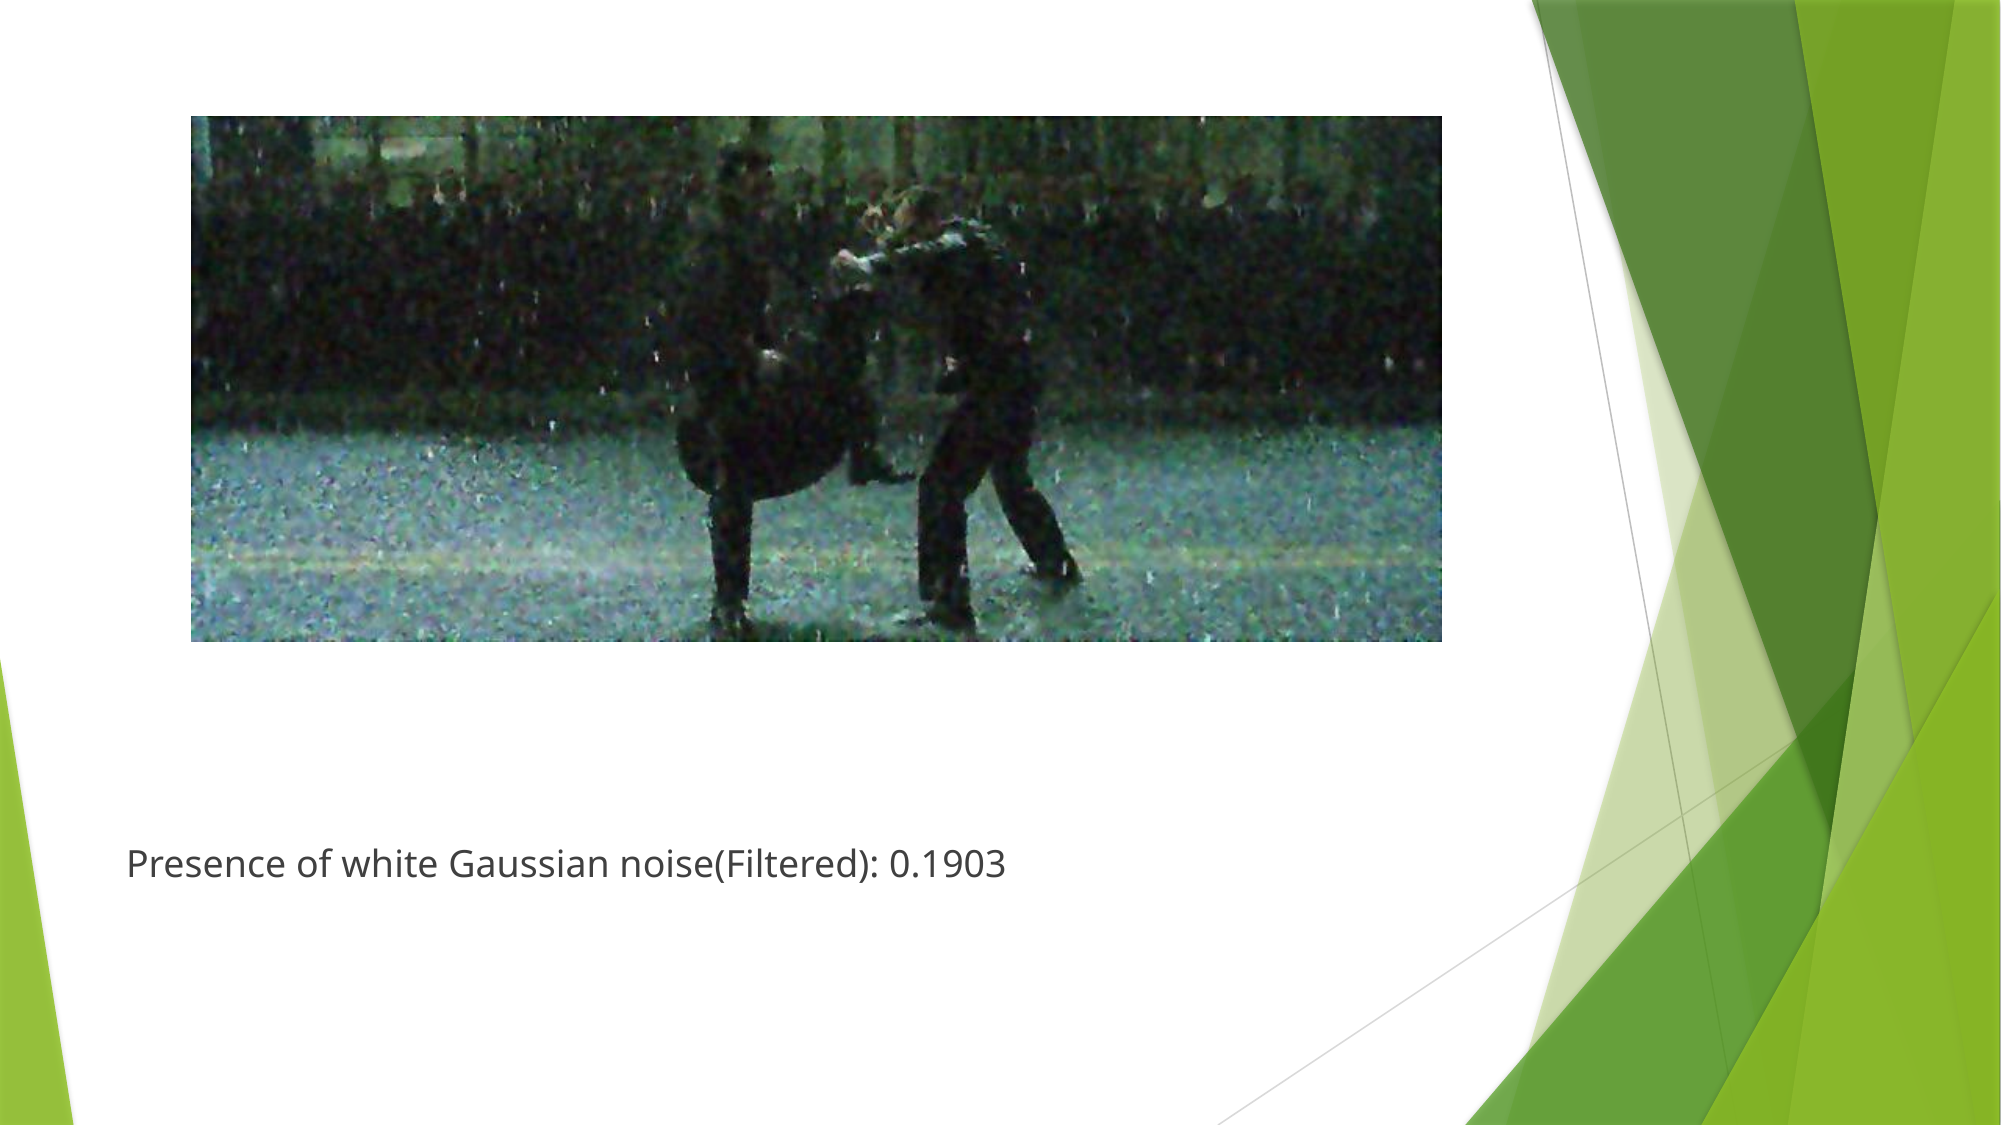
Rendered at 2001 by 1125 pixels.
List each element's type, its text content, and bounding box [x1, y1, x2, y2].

picture [190, 116, 1442, 643]
list Presence of white Gaussian noise(Filtered): 0.1903 [111, 733, 1522, 992]
